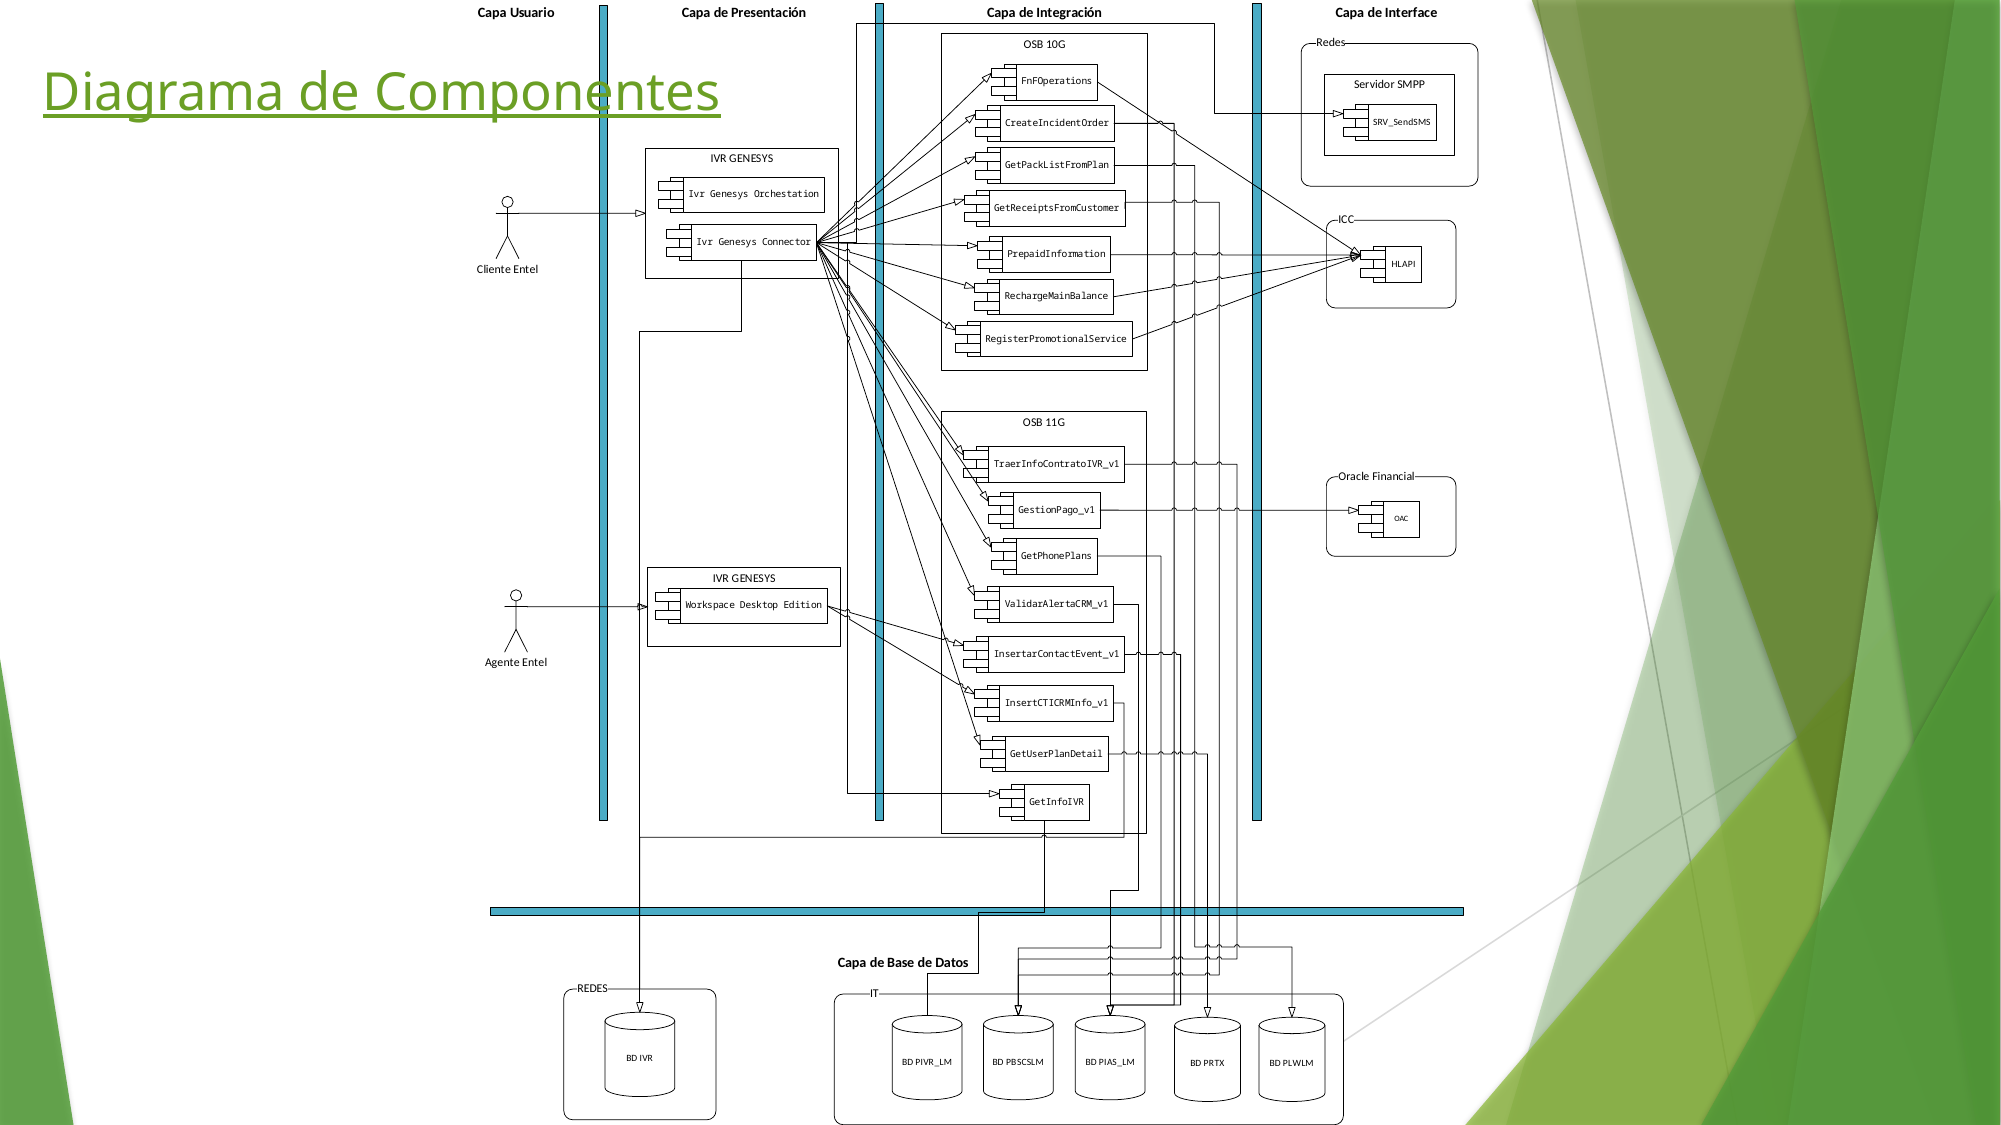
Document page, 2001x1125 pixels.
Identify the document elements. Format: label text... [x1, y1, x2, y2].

picture [469, 0, 1480, 1125]
title Diagrama de Componentes [27, 50, 464, 138]
